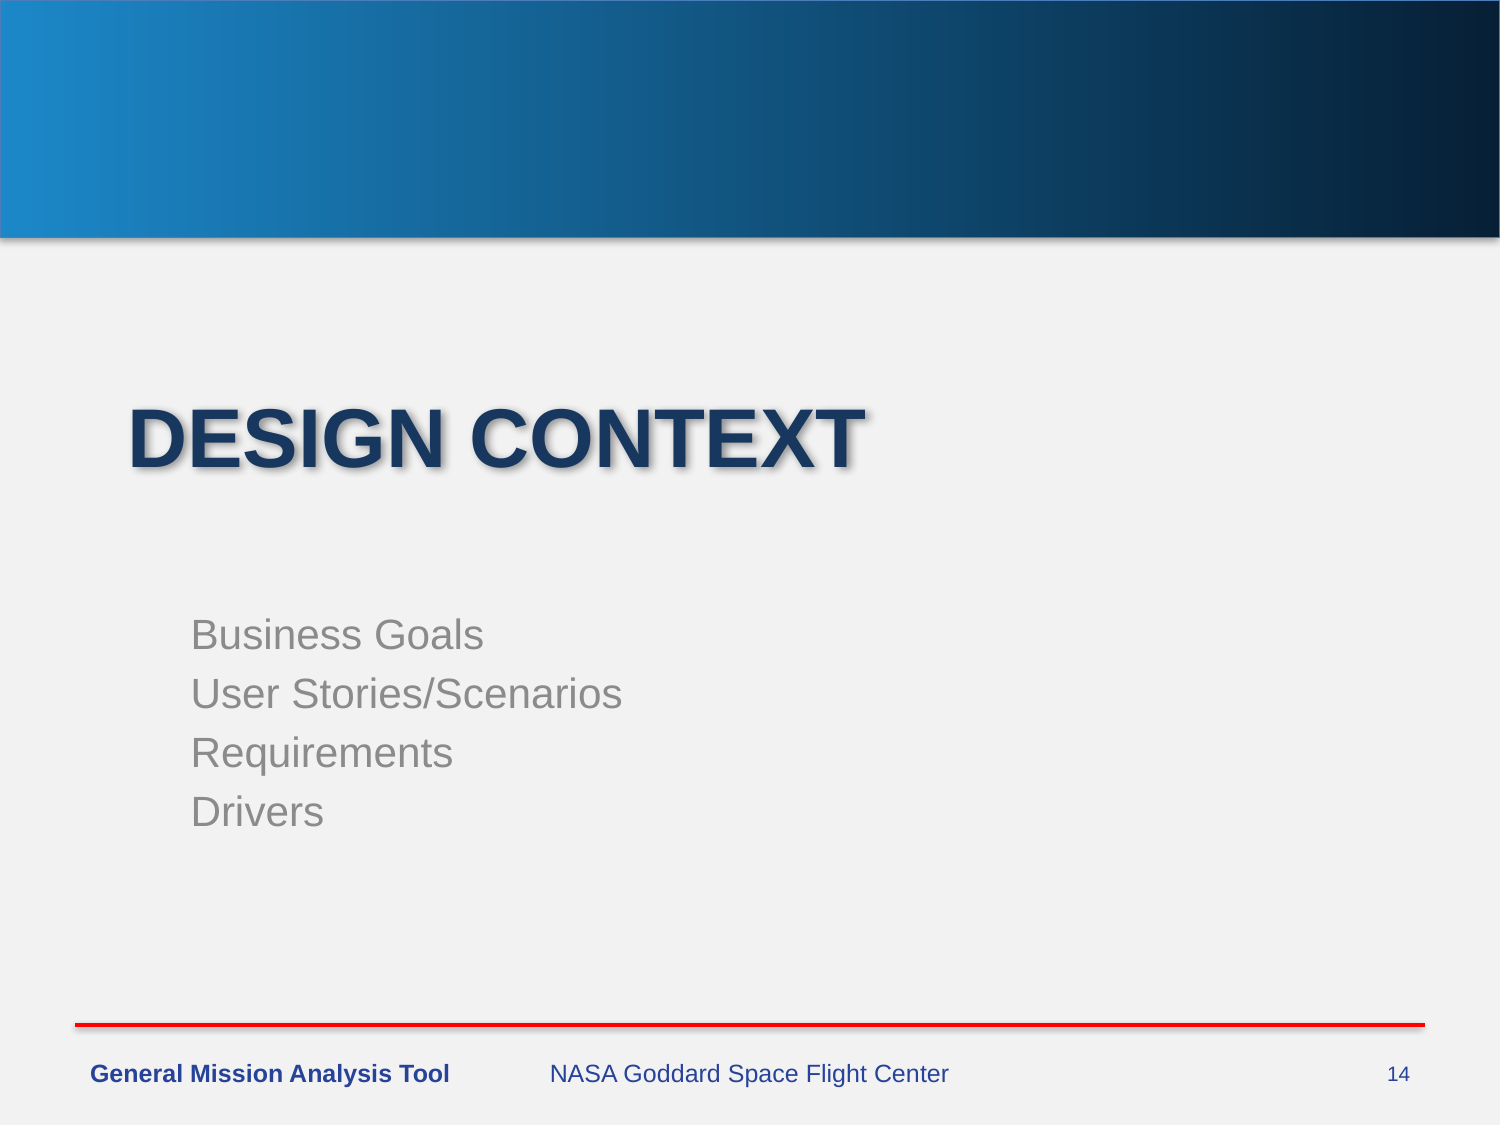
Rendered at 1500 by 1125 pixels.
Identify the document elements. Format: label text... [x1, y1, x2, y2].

title Design Context [112, 376, 1388, 599]
slide_number General Mission Analysis Tool [75, 1042, 488, 1103]
footer NASA Goddard Space Flight Center [512, 1042, 988, 1103]
list Business Goals User Stories/Scenarios Requirements Drivers [112, 599, 1388, 846]
slide_number 14 [1074, 1042, 1425, 1103]
